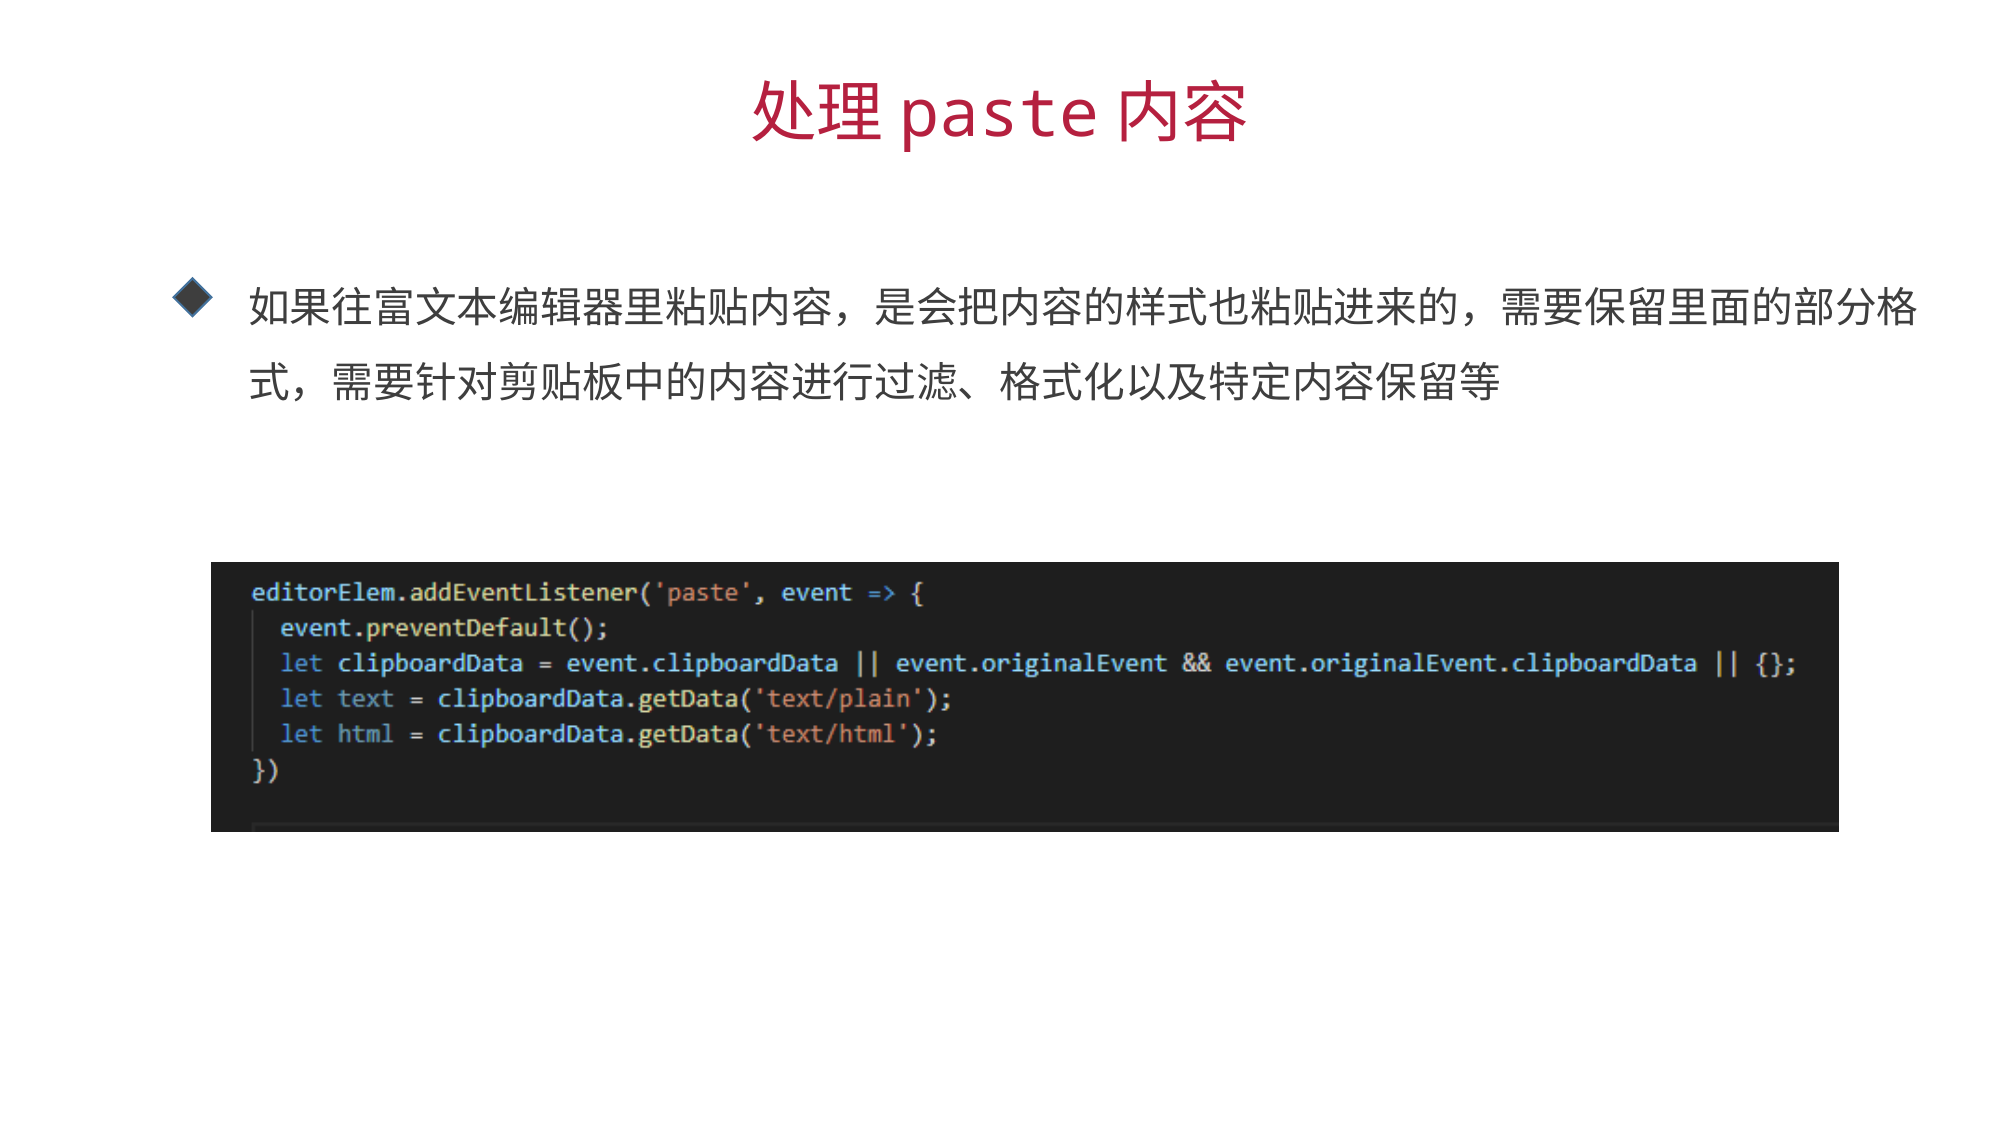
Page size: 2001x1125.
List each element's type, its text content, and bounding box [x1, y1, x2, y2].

picture [211, 562, 1839, 833]
text_box 如果往富文本编辑器里粘贴内容，是会把内容的样式也粘贴进来的，需要保留里面的部分格式，需要针对剪贴板中的内容进行过滤、格式化以及特定内容保留等 [233, 248, 1947, 414]
text_box [172, 276, 213, 318]
text_box 处理paste内容 [735, 62, 1264, 157]
